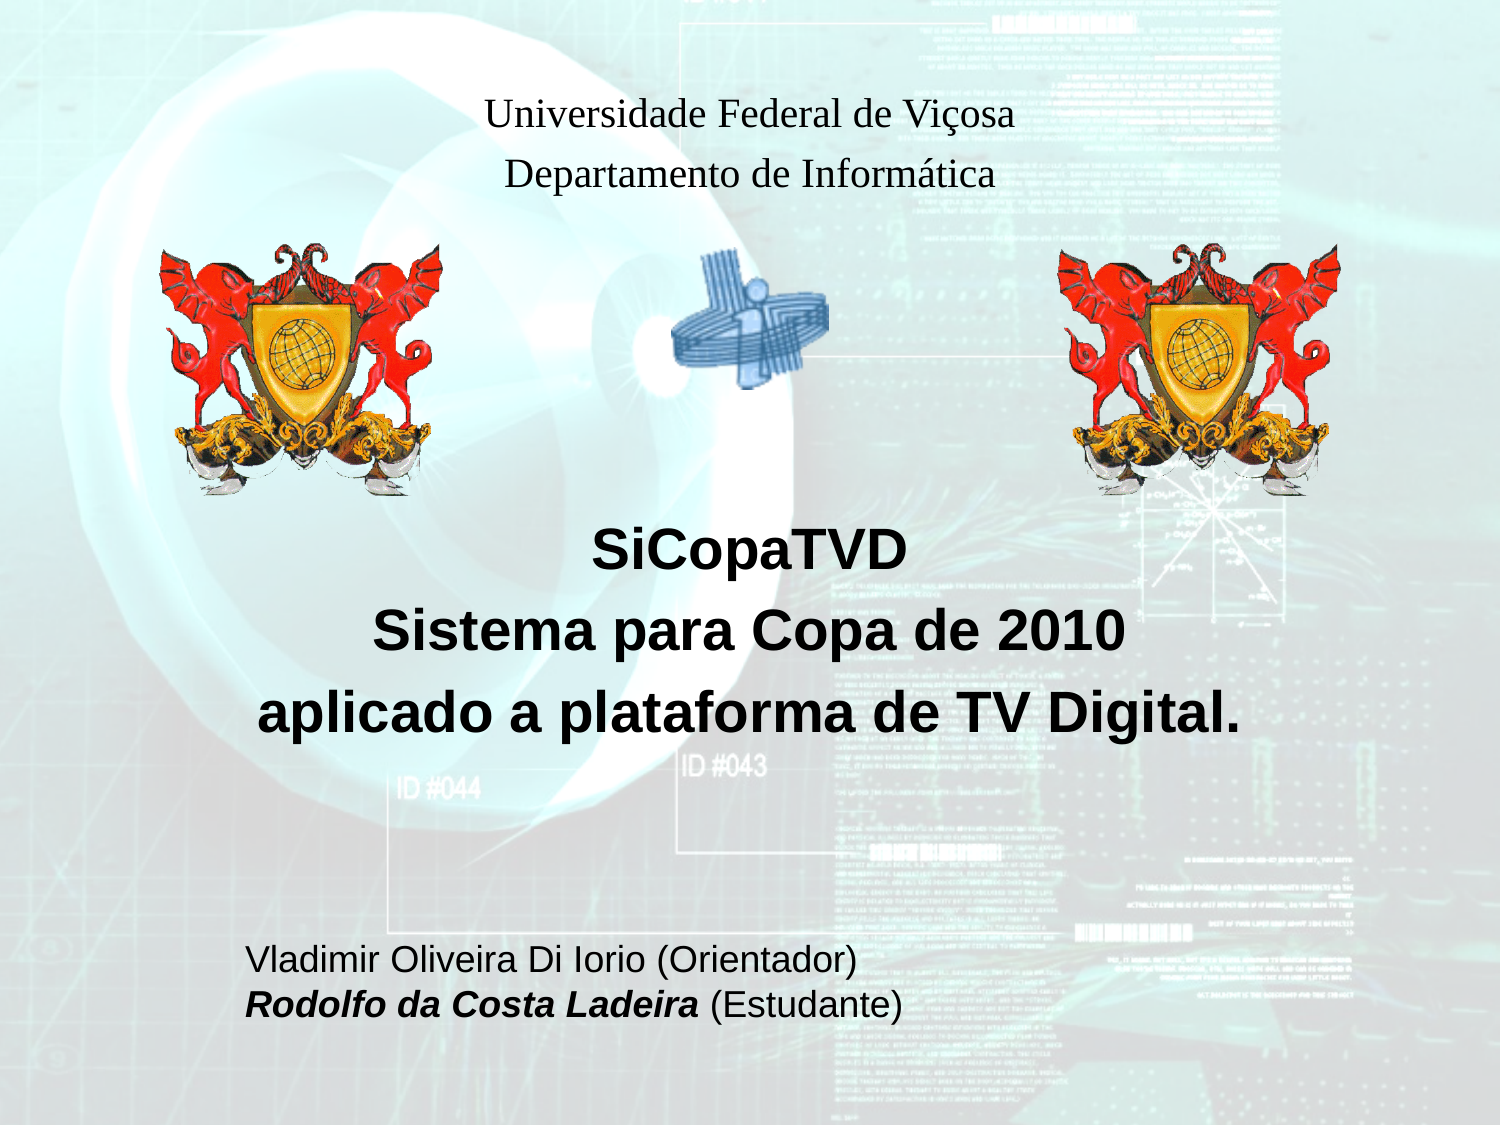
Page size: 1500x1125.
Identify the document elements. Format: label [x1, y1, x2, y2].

text_box [383, 77, 1117, 204]
picture [0, 0, 1500, 1125]
